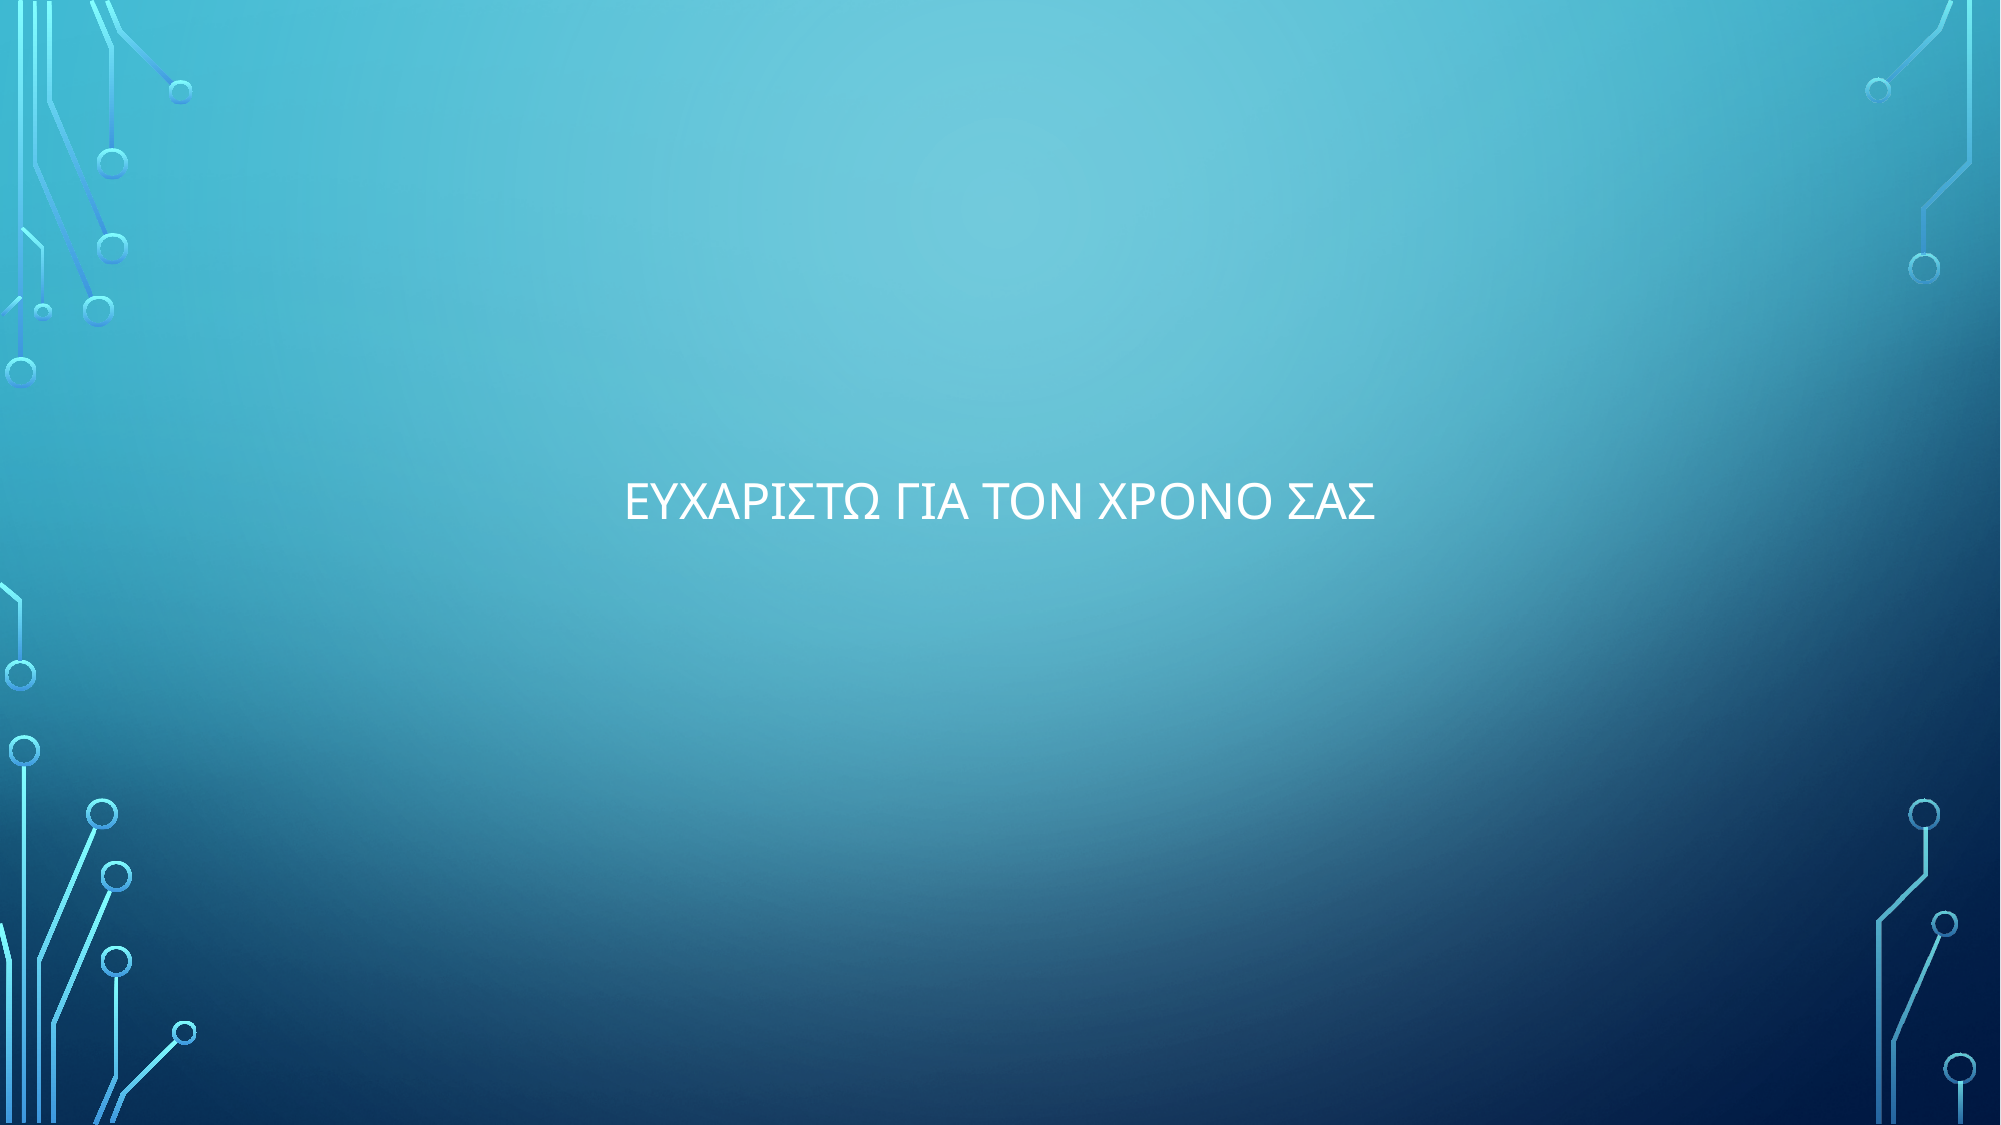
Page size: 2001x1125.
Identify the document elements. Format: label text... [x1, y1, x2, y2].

list ΕΥΧΑΡΙΣΤΩ ΓΙΑ ΤΟΝ ΧΡΟΝΟ ΣΑΣ [187, 369, 1813, 950]
